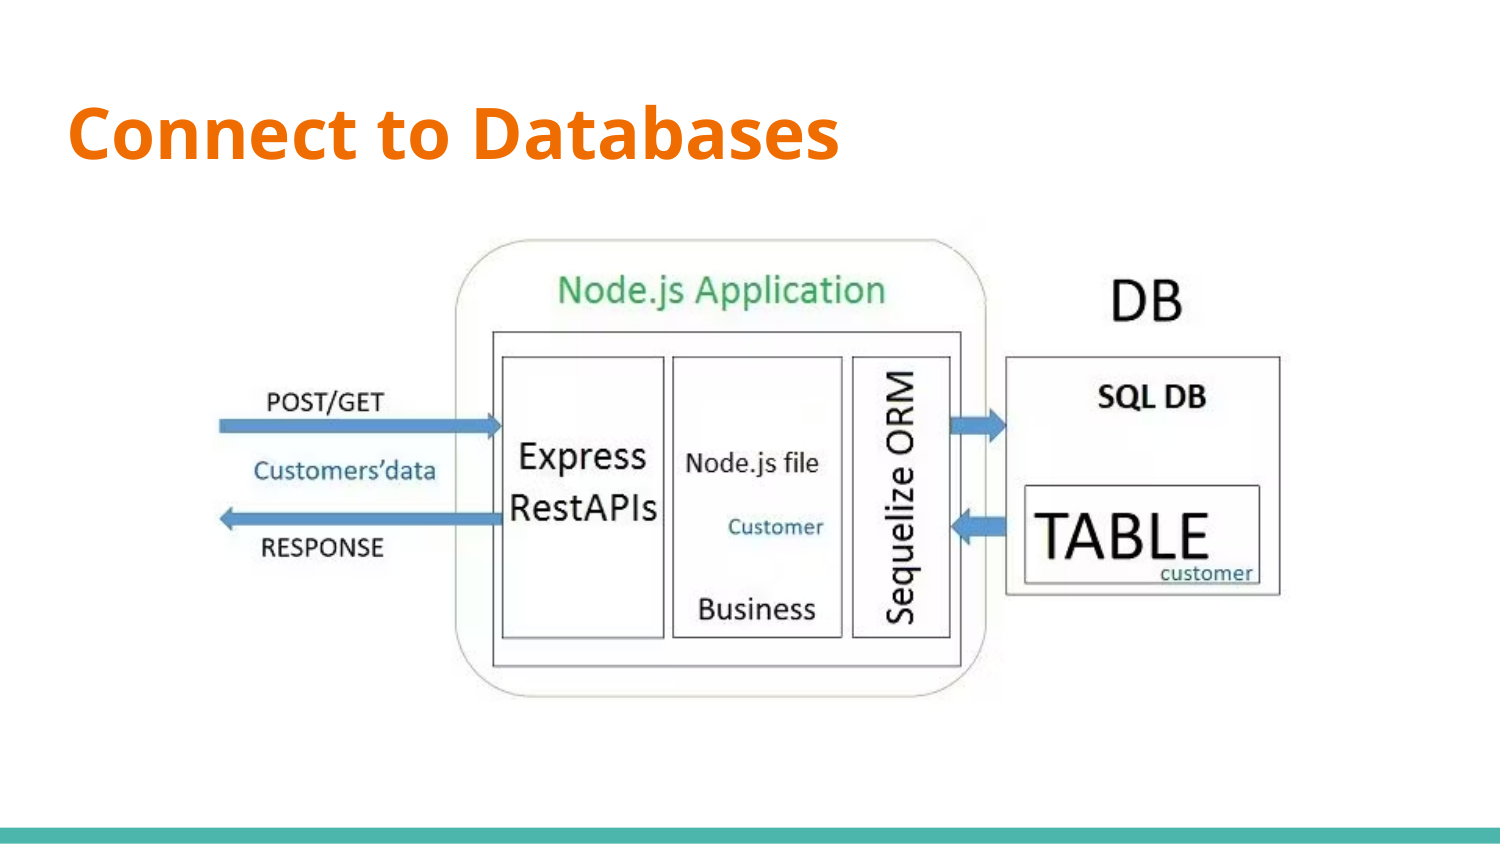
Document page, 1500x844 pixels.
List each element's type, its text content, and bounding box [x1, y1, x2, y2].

picture [202, 200, 1298, 709]
title Connect to Databases [51, 72, 1449, 189]
